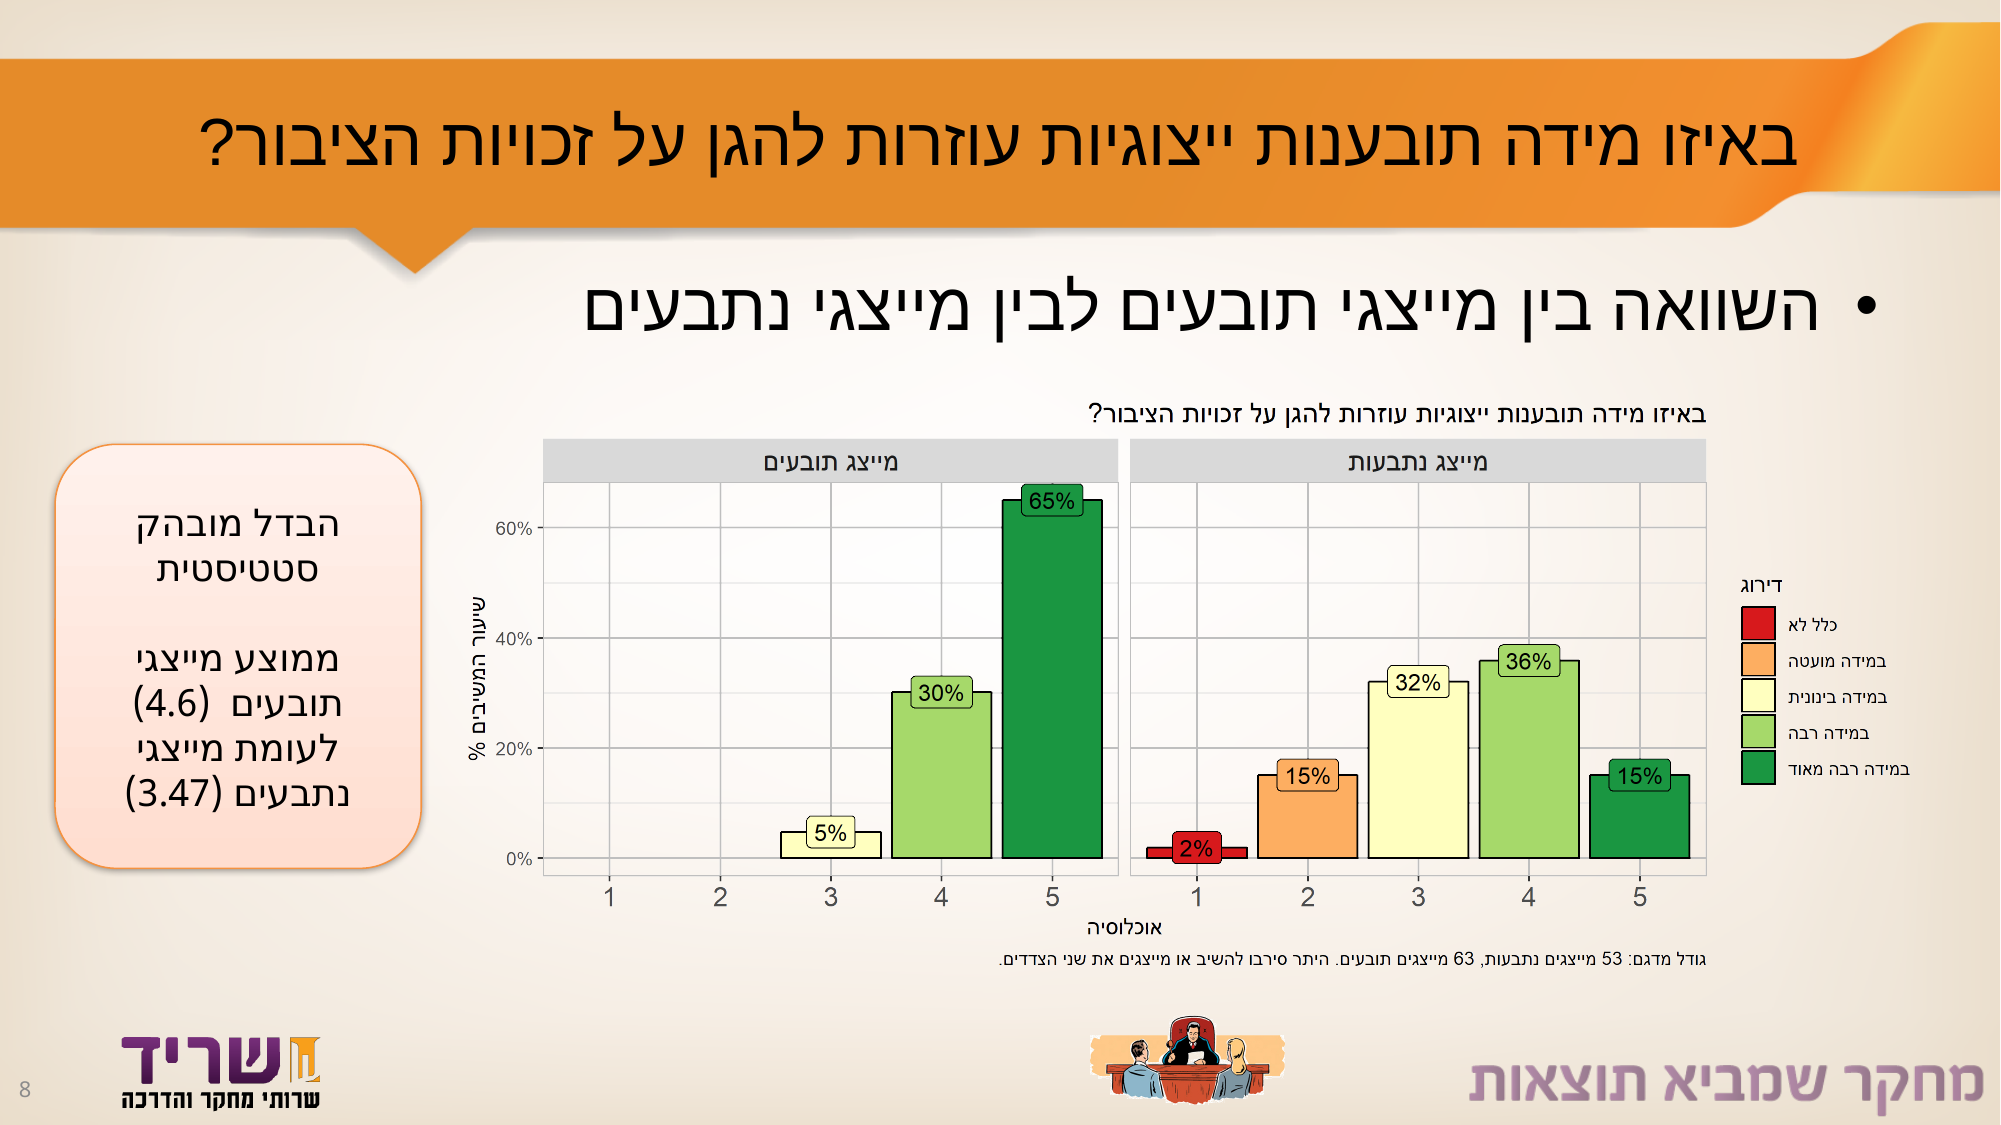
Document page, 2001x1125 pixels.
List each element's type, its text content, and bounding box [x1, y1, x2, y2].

text_box הבדל מובהק סטטיסטית ממוצע מייצגי תובעים (4.6) לעומת מייצגי נתבעים (3.47) [54, 443, 423, 870]
picture [0, 0, 2001, 1125]
list השוואה בין מייצגי תובעים לבין מייצגי נתבעים [93, 256, 1894, 947]
slide_number 8 [3, 1060, 471, 1121]
title באיזו מידה תובענות ייצוגיות עוזרות להגן על זכויות הציבור? [99, 45, 1900, 233]
